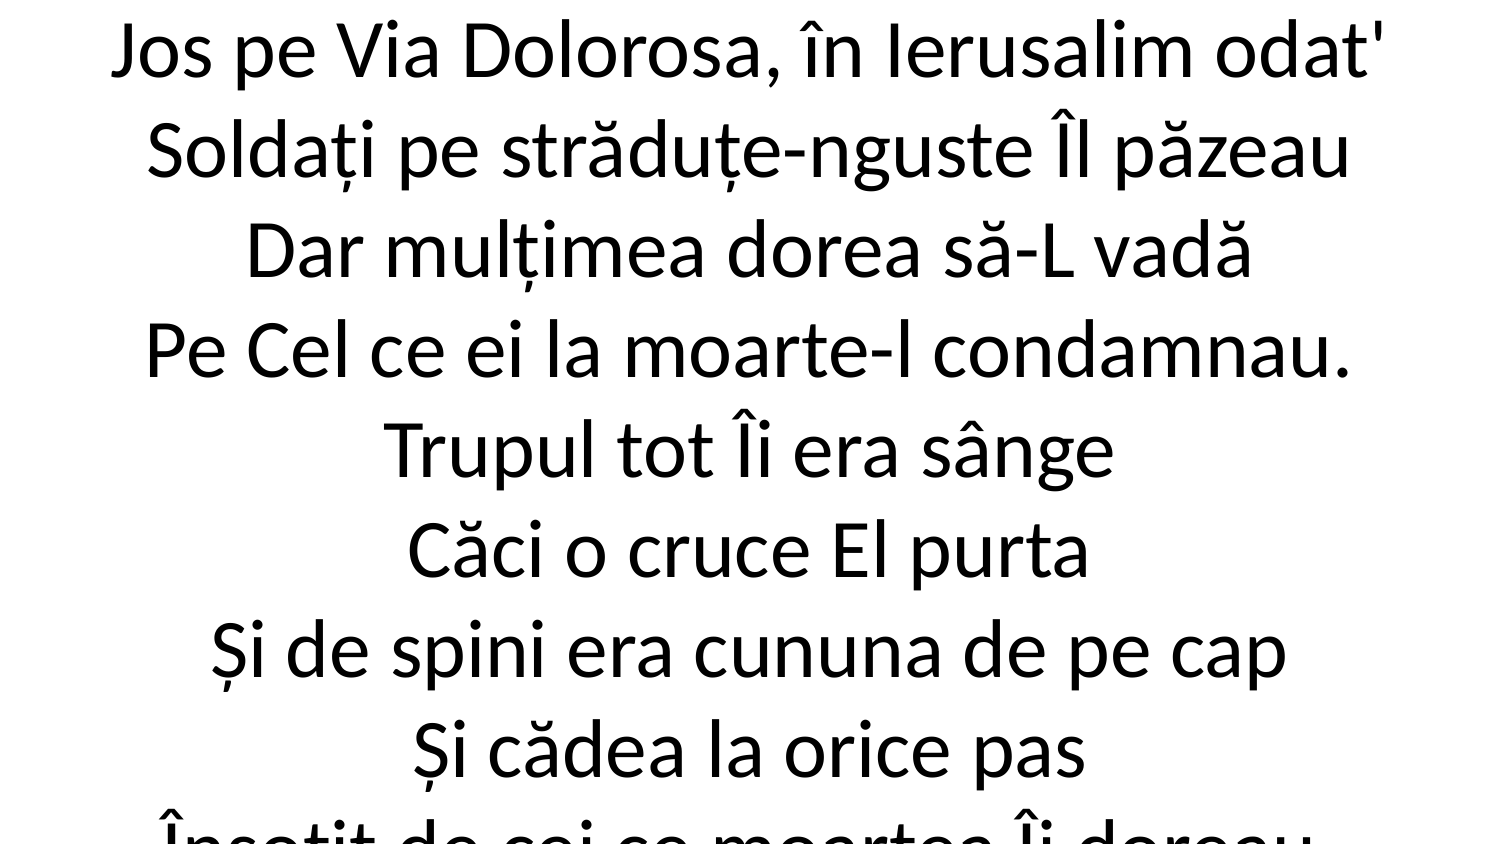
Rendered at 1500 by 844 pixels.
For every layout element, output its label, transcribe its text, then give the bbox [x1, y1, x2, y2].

text_box Jos pe Via Dolorosa, în Ierusalim odat' Soldați pe străduțe-nguste Îl păzeau Dar mulțimea dorea să-L vadă Pe Cel ce ei la moarte-l condamnau. Trupul tot Îi era sânge Căci o cruce El purta Și de spini era cununa de pe cap Și cădea la orice pas Însoțit de cei ce moartea Îi doreau. [96, 0, 1404, 844]
